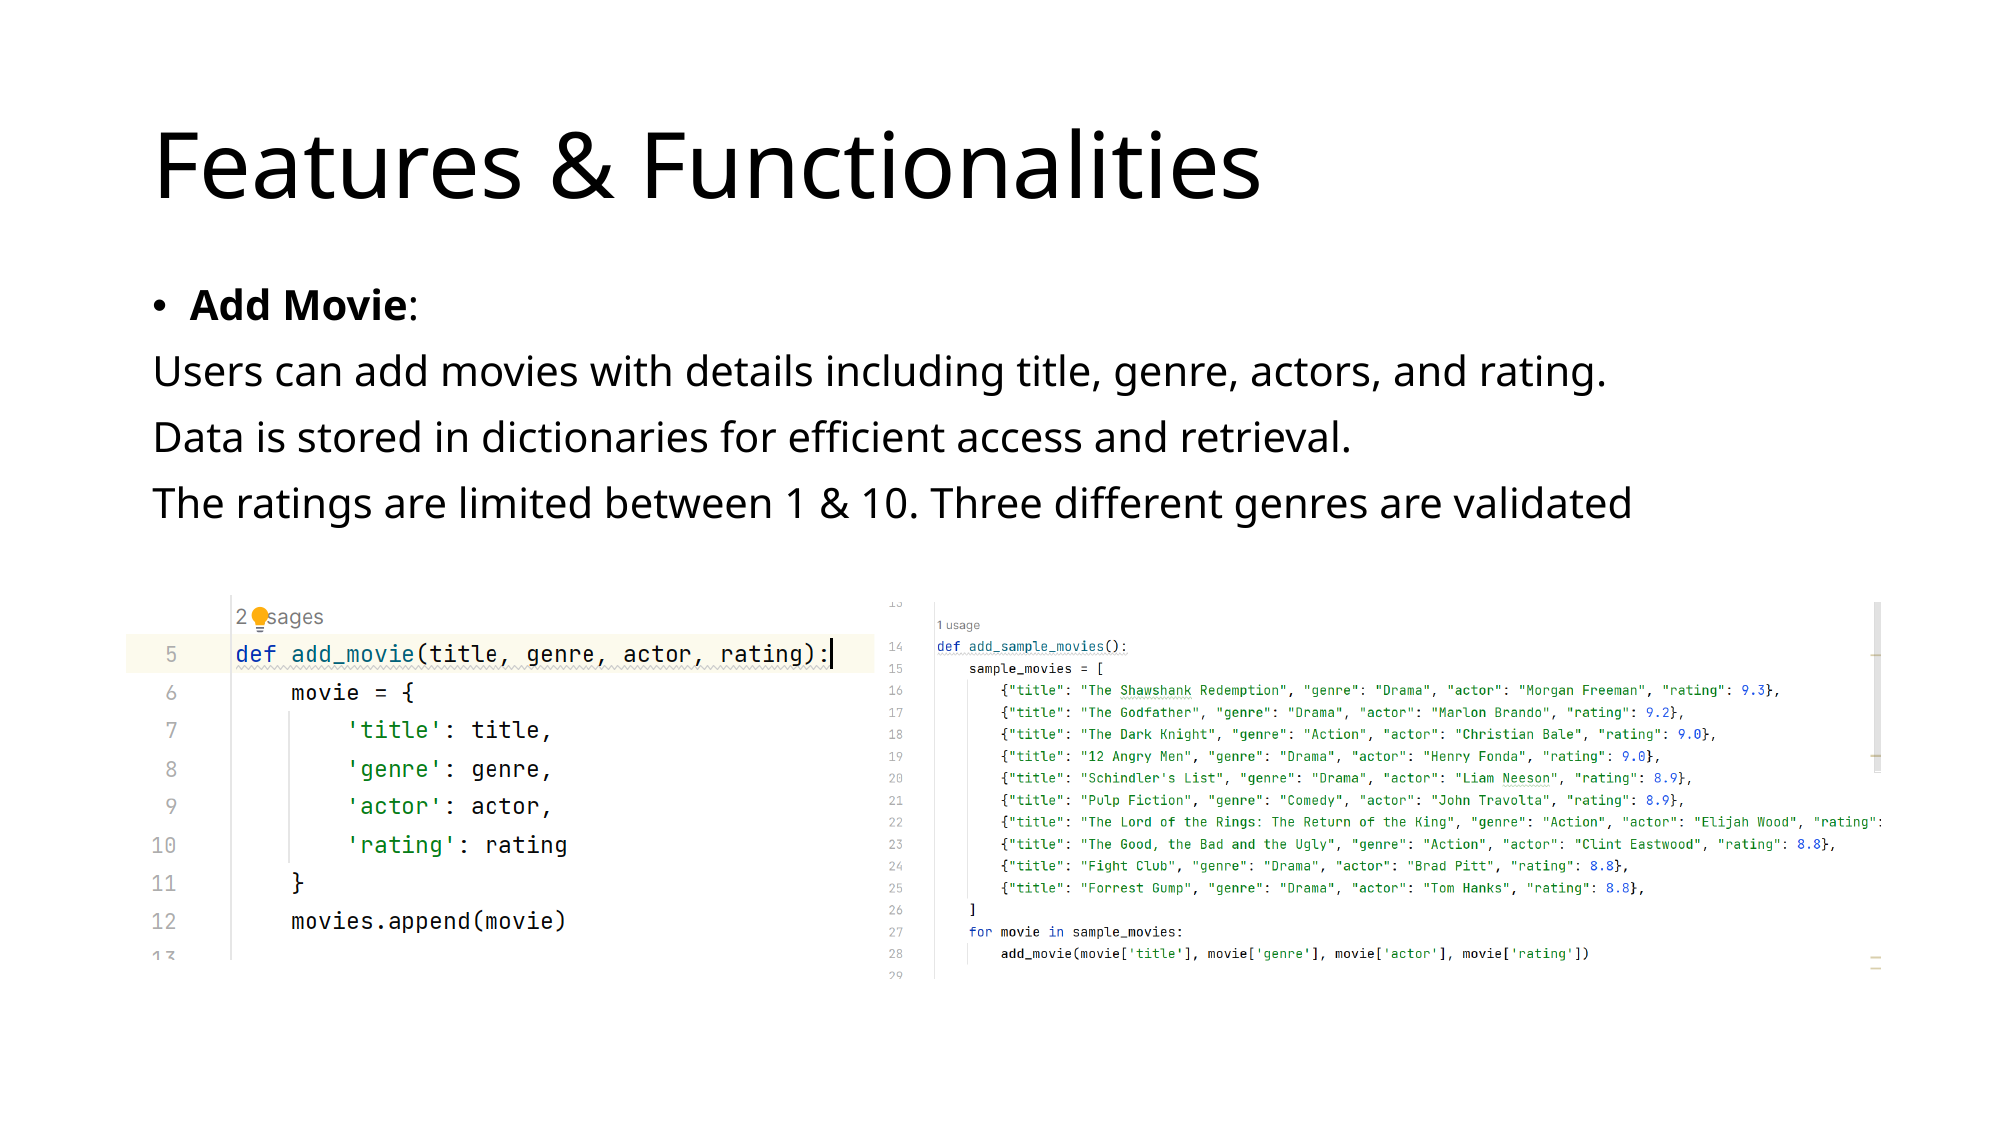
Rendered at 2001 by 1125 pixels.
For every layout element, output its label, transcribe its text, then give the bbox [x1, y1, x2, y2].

picture [126, 595, 1881, 979]
title Features & Functionalities [137, 59, 1863, 277]
list Add Movie: Users can add movies with details including title, genre, actors, and rating. Data is stored in dictionaries for efficient access and retrieval. The ratings are limited between 1 & 10. Three different genres are validated [137, 277, 1863, 563]
